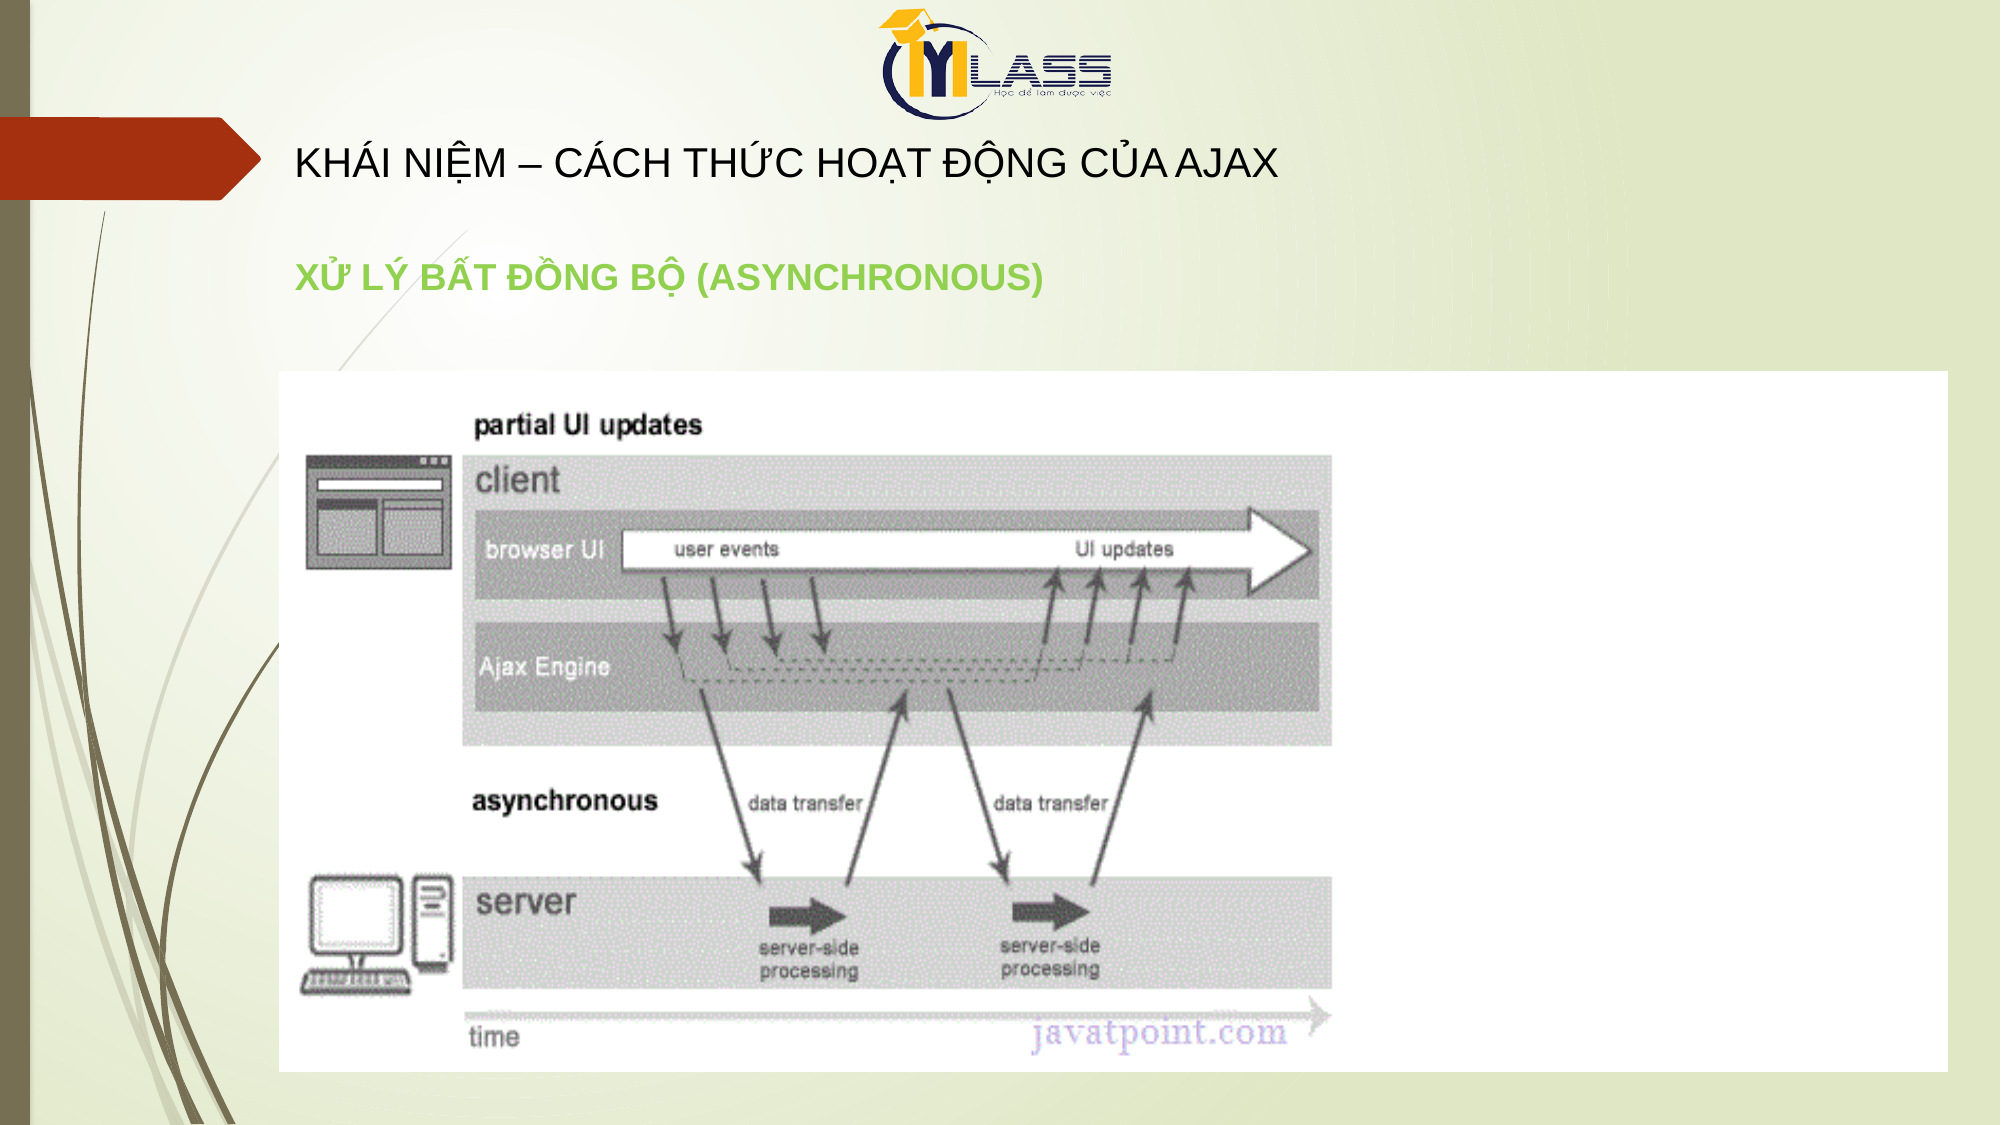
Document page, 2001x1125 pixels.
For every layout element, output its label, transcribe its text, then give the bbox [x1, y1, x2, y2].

picture [279, 371, 1948, 1072]
text_box KHÁI NIỆM – CÁCH THỨC HOẠT ĐỘNG CỦA AJAX [279, 128, 1979, 193]
list XỬ LÝ BẤT ĐỒNG BỘ (ASYNCHRONOUS) [279, 245, 1901, 320]
picture [878, 8, 1112, 120]
